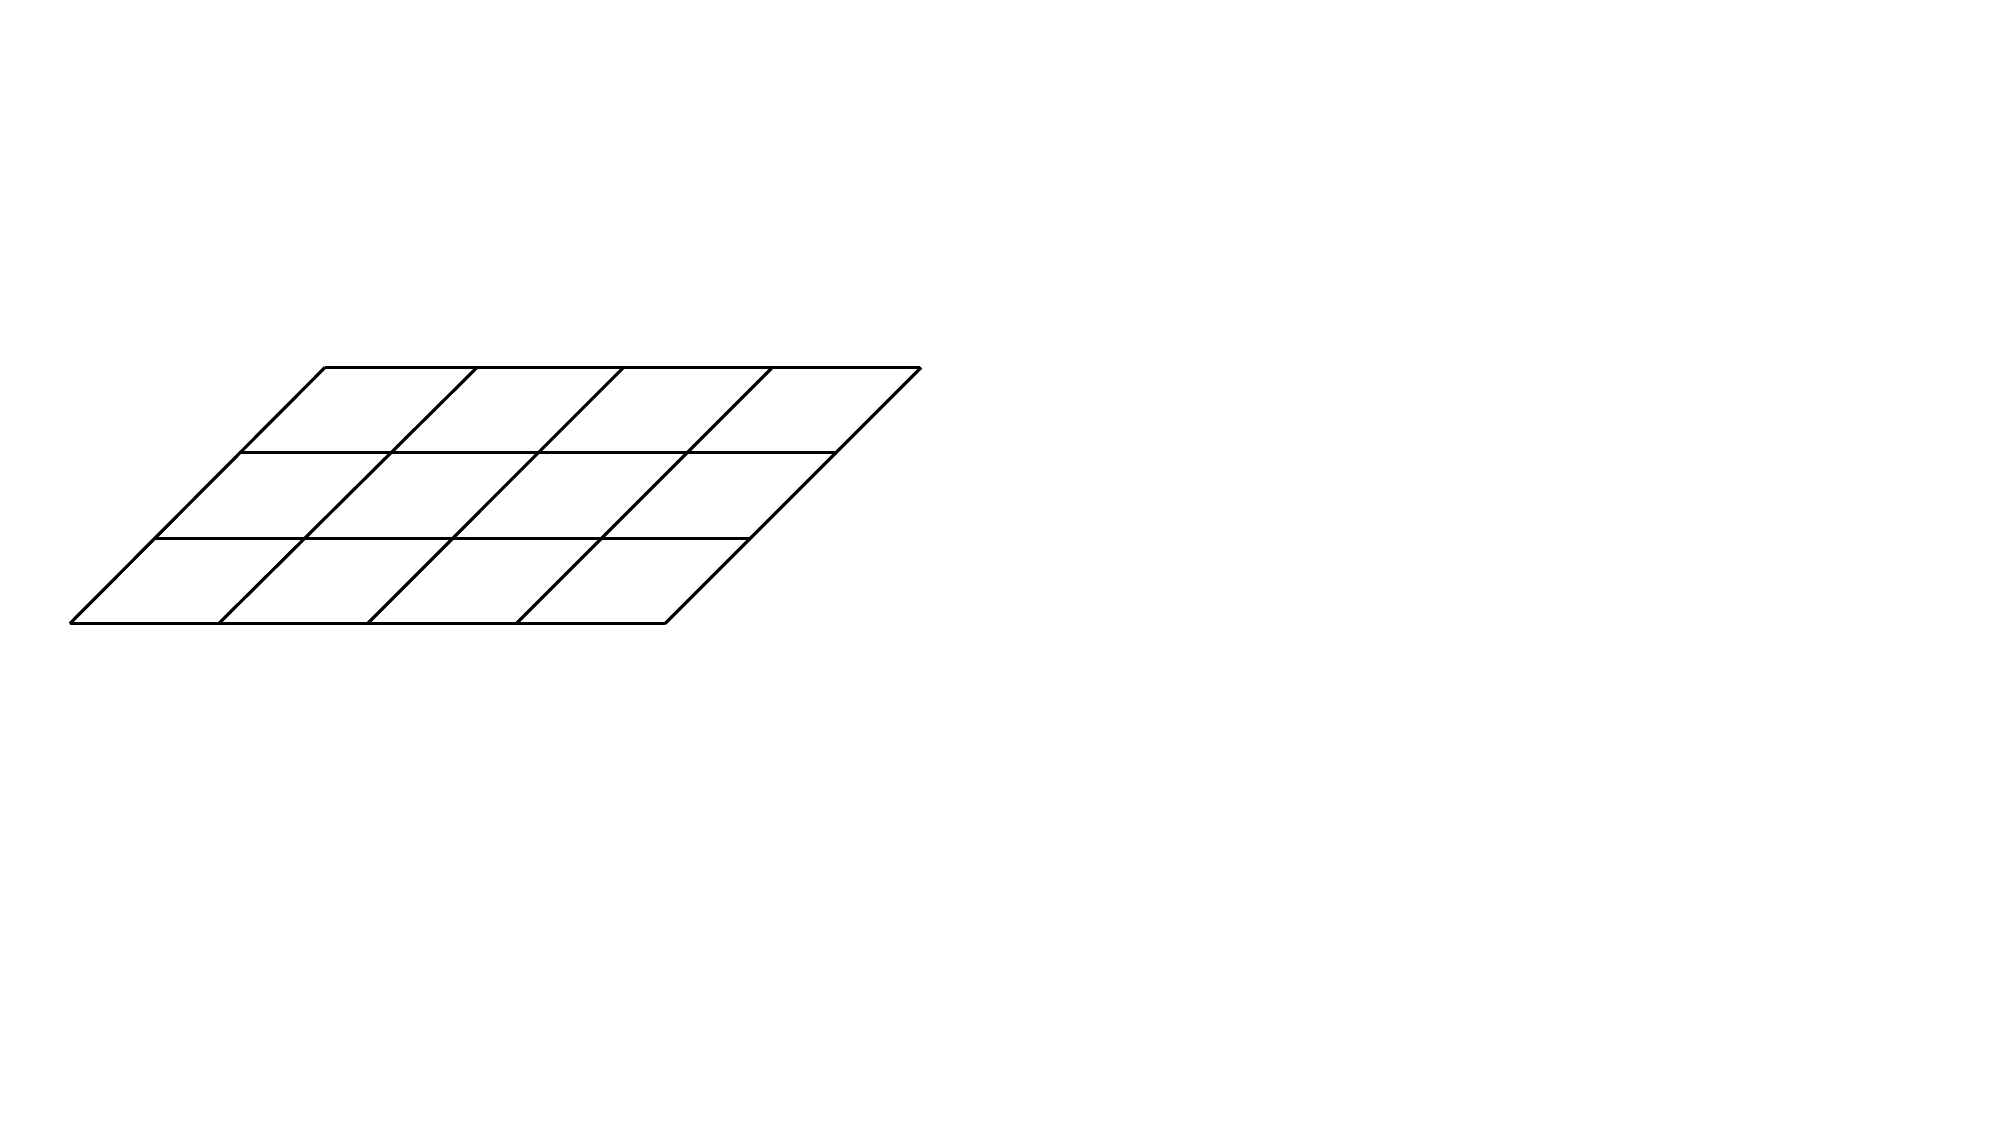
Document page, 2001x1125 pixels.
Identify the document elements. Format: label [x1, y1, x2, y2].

text_box [516, 453, 664, 538]
text_box [367, 368, 516, 452]
text_box [218, 539, 367, 624]
text_box [218, 367, 367, 538]
text_box [516, 368, 664, 452]
text_box [367, 453, 516, 538]
text_box [516, 539, 664, 624]
text_box [367, 539, 516, 624]
text_box [69, 367, 218, 624]
text_box [664, 367, 922, 624]
